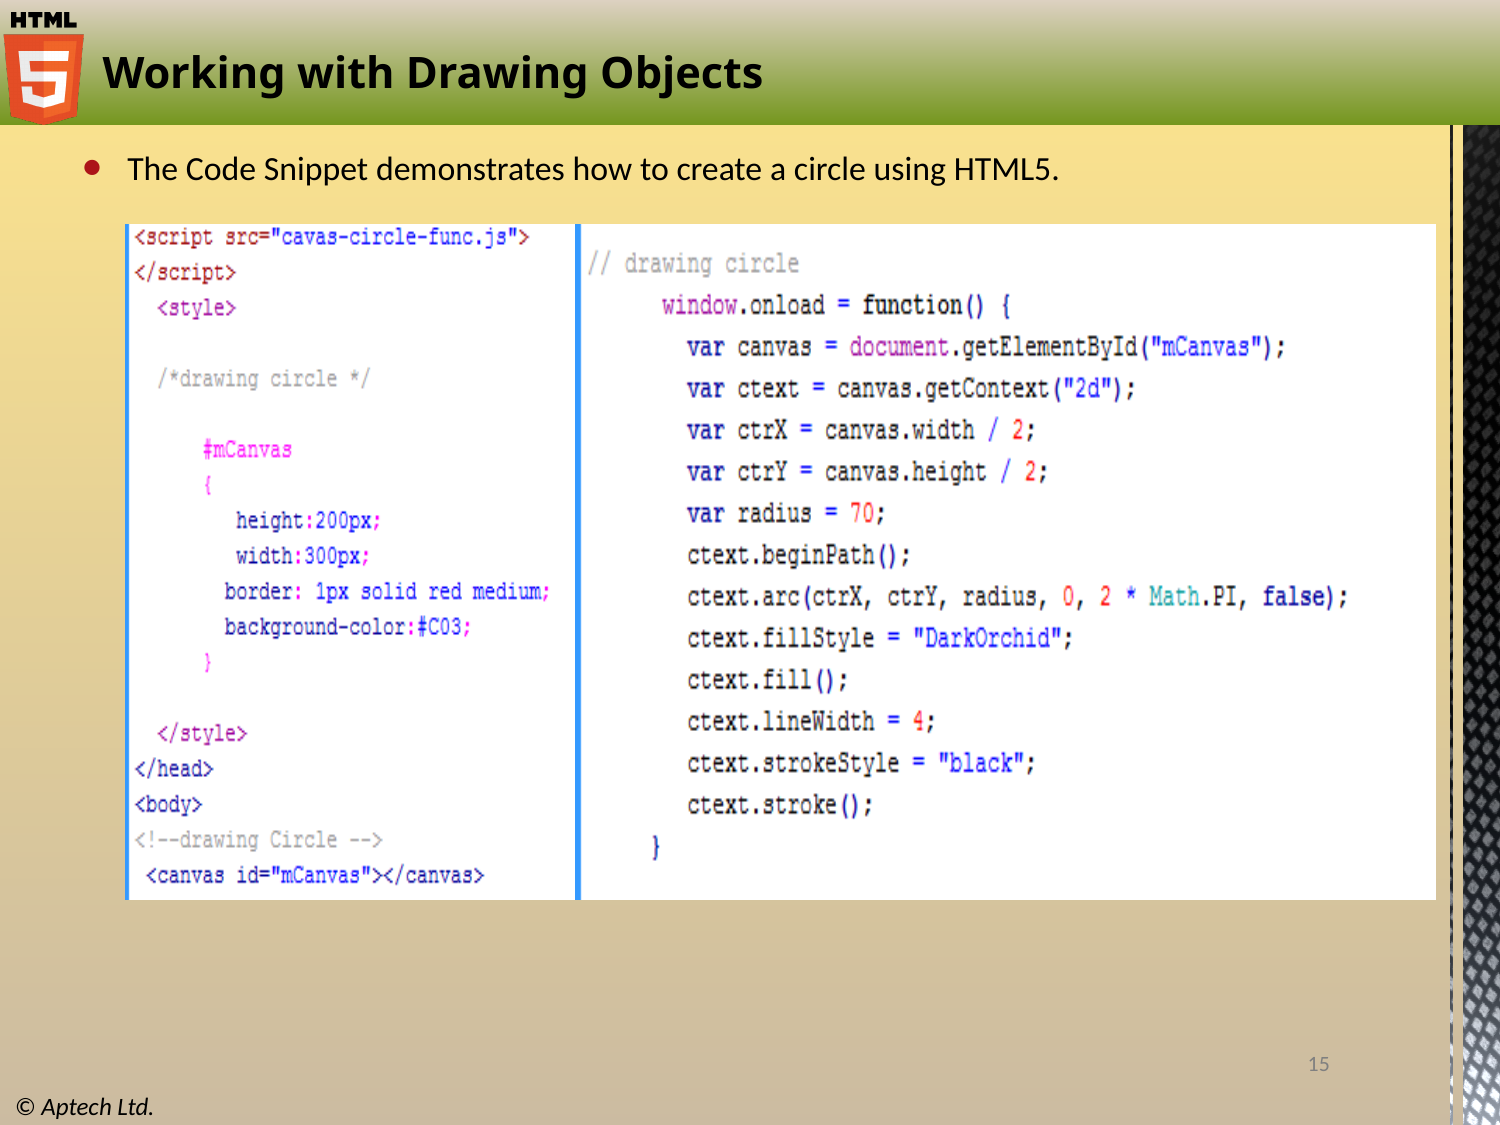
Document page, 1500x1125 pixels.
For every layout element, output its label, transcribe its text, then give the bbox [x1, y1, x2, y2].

picture [124, 224, 1437, 901]
picture [0, 12, 100, 125]
title Working with Drawing Objects [87, 37, 1338, 105]
text_box The Code Snippet demonstrates how to create a circle using HTML5. [37, 149, 1438, 225]
picture [1447, 125, 1500, 1125]
slide_number 15 [1275, 1050, 1363, 1075]
